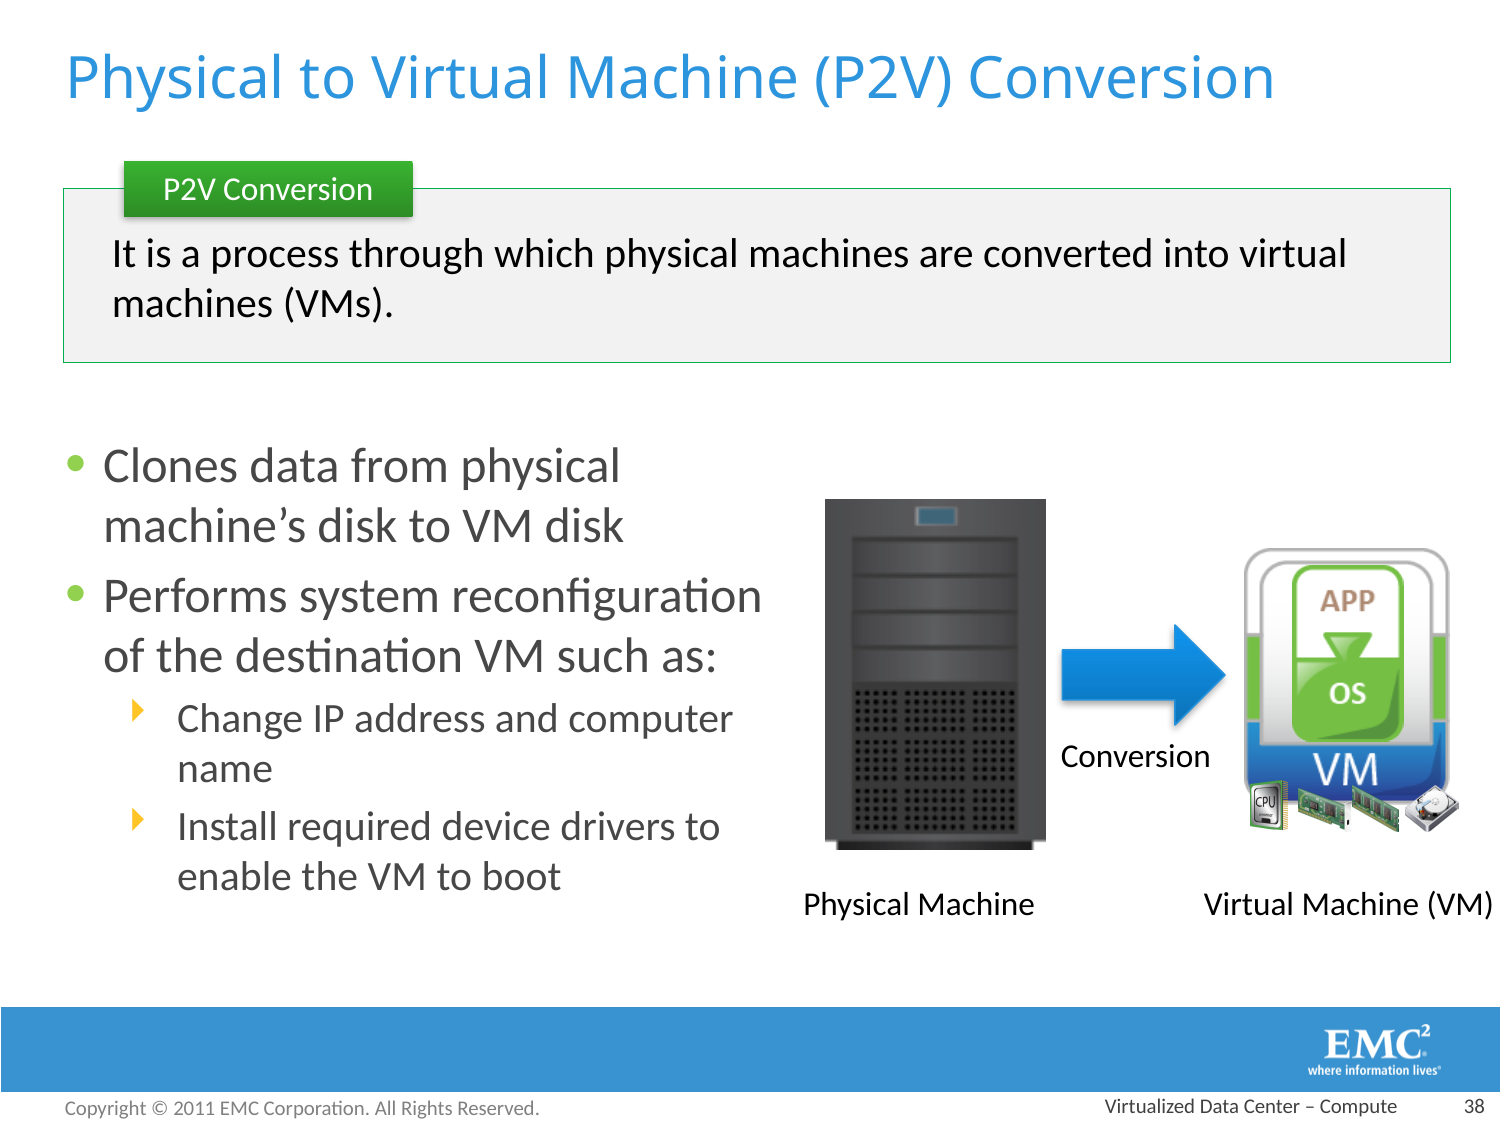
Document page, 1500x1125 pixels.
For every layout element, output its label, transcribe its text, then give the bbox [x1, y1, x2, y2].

picture [0, 1006, 1500, 1093]
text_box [62, 161, 1451, 363]
list Clones data from physical machine’s disk to VM disk Performs system reconfiguration of the destination VM such as: Change IP address and computer name Install required device drivers to enable the VM to boot [49, 424, 813, 963]
title Physical to Virtual Machine (P2V) Conversion [49, 12, 1438, 138]
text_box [787, 499, 1500, 931]
slide_number 38 [1425, 1087, 1500, 1125]
footer Virtualized Data Center – Compute [762, 1087, 1413, 1125]
